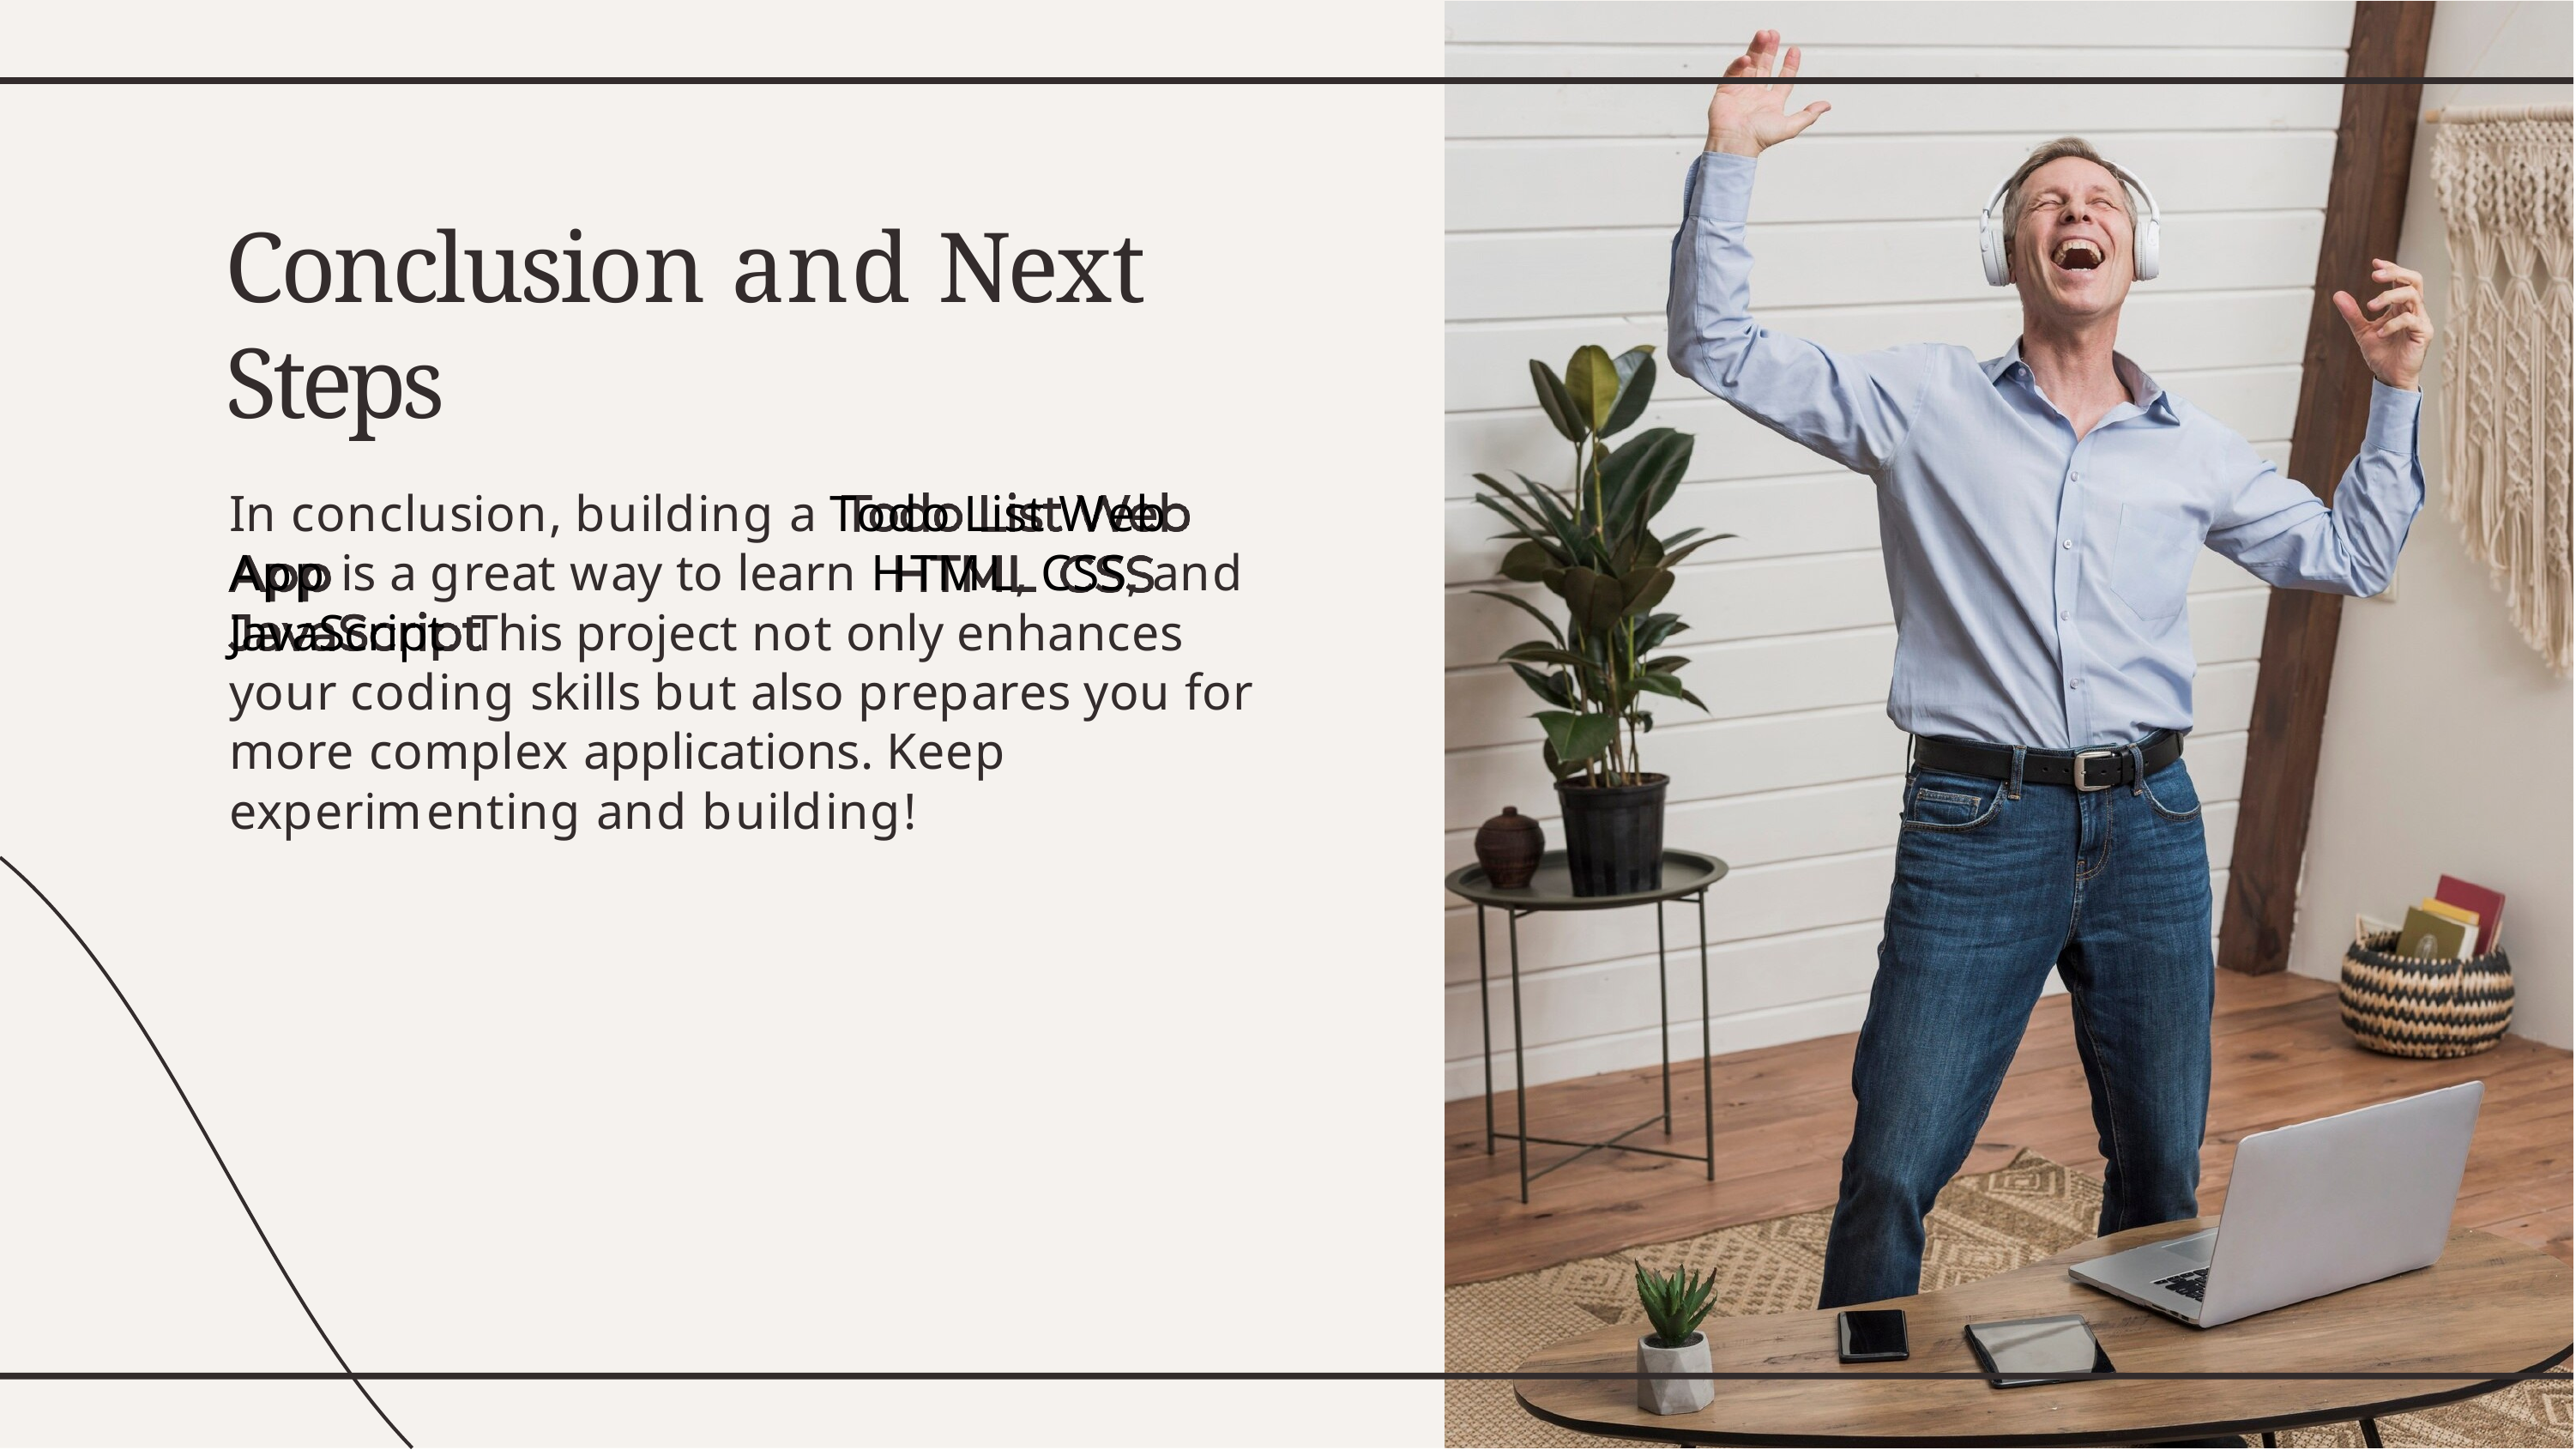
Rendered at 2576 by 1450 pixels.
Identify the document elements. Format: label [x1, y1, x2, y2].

text_box [0, 1, 2574, 1448]
